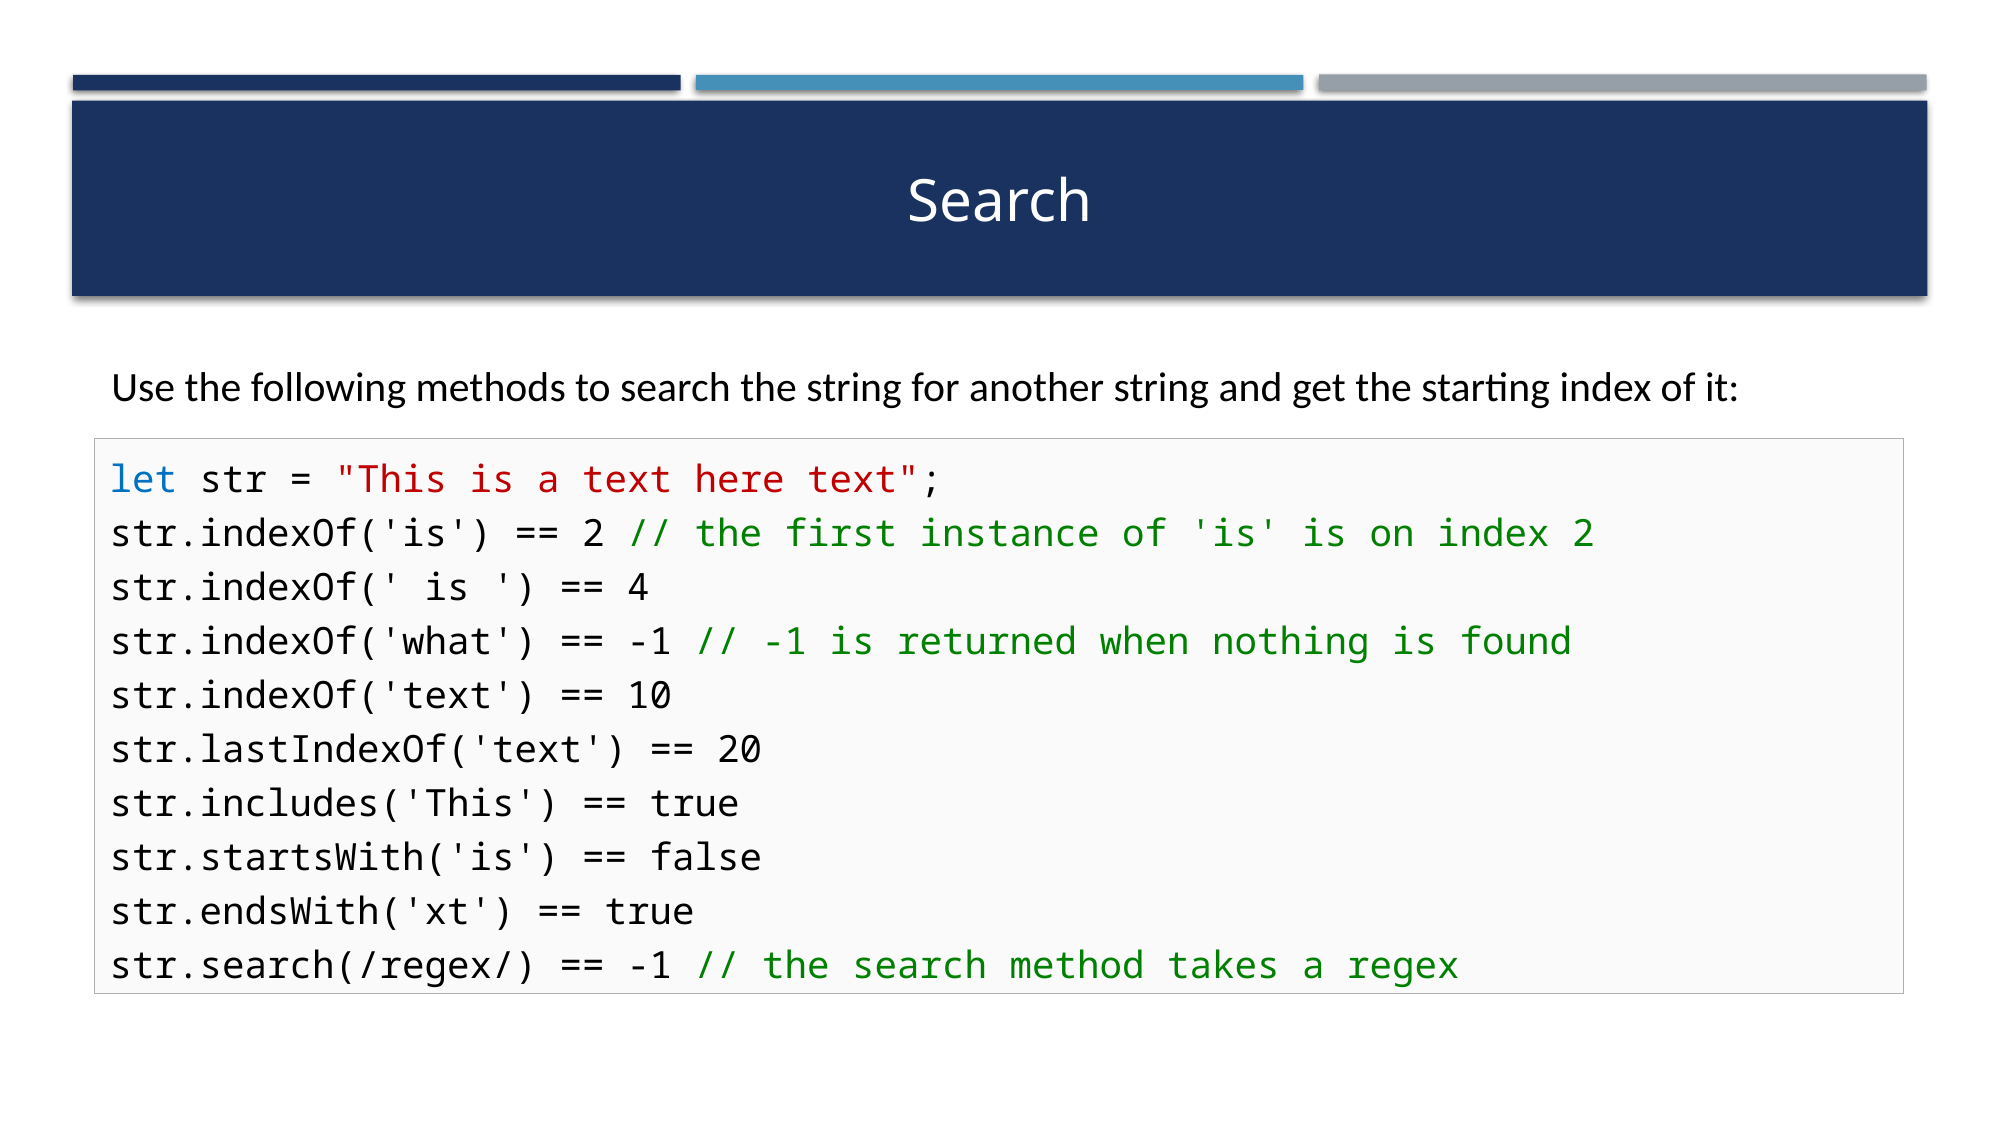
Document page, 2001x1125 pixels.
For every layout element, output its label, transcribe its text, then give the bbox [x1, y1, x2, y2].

title Search [95, 152, 1905, 241]
text_box Use the following methods to search the string for another string and get the starting index of it: [96, 342, 1756, 417]
text_box let str = "This is a text here text"; str.indexOf('is') == 2 // the first instance of 'is' is on index 2 str.indexOf(' is ') == 4 str.indexOf('what') == -1 // -1 is returned when nothing is found str.indexOf('text') == 10 str.lastIndexOf('text') == 20 str.includes('This') == true str.startsWith('is') == false str.endsWith('xt') == true str.search(/regex/) == -1 // the search method takes a regex [94, 438, 1904, 994]
